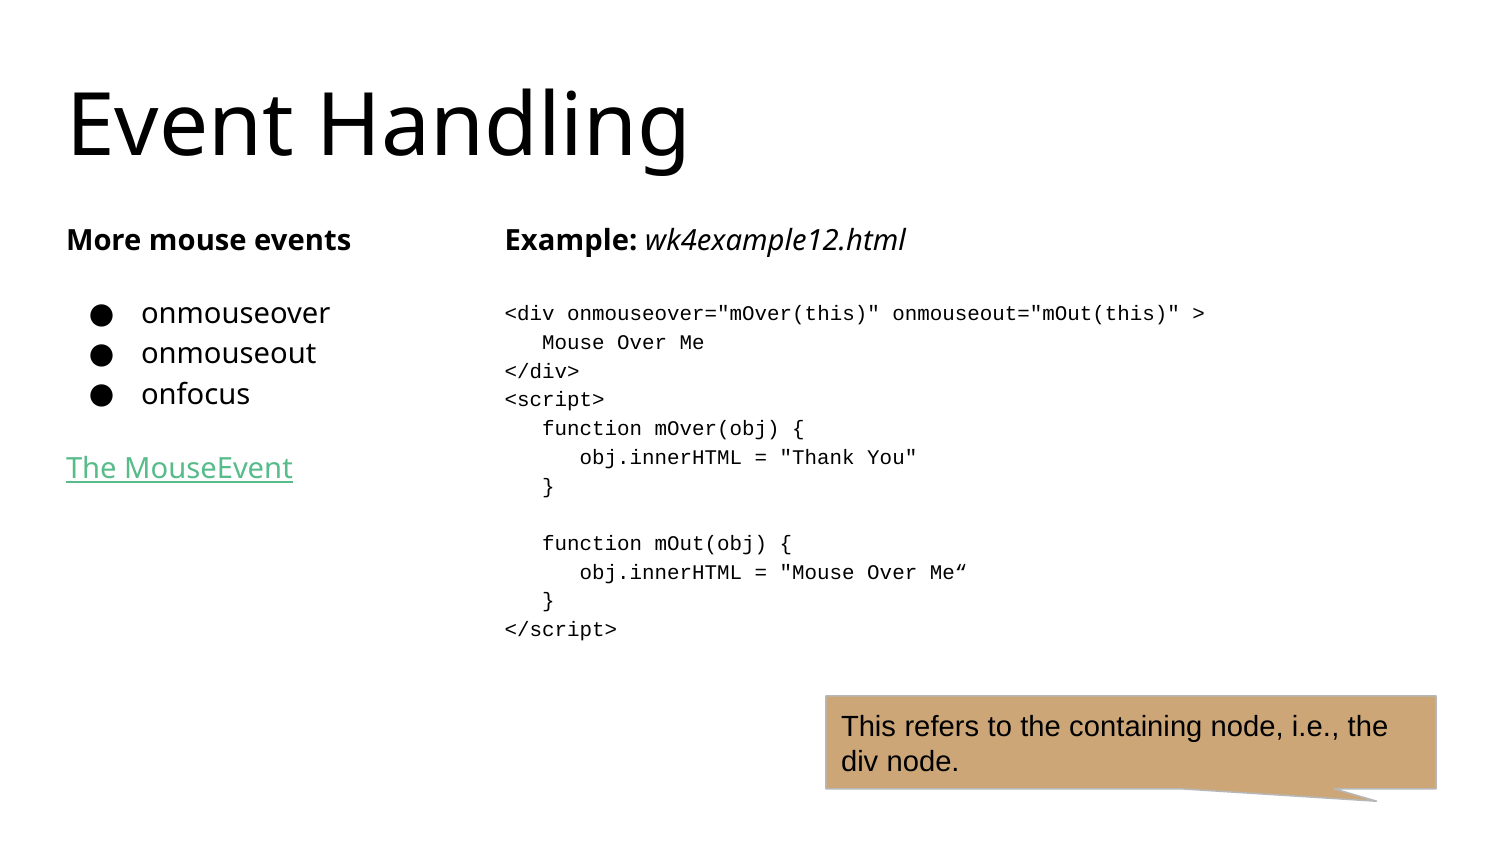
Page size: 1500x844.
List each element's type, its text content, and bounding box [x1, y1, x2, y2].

list Example: wk4example12.html <div onmouseover="mOver(this)" onmouseout="mOut(this)" > Mouse Over Me </div> <script> function mOver(obj) { obj.innerHTML = "Thank You" } function mOut(obj) { obj.innerHTML = "Mouse Over Me“ } </script> [489, 200, 1449, 752]
list More mouse events onmouseover onmouseout onfocus The MouseEvent [51, 200, 457, 752]
title Event Handling [51, 51, 1449, 189]
text_box This refers to the containing node, i.e., the div node. [825, 695, 1437, 802]
